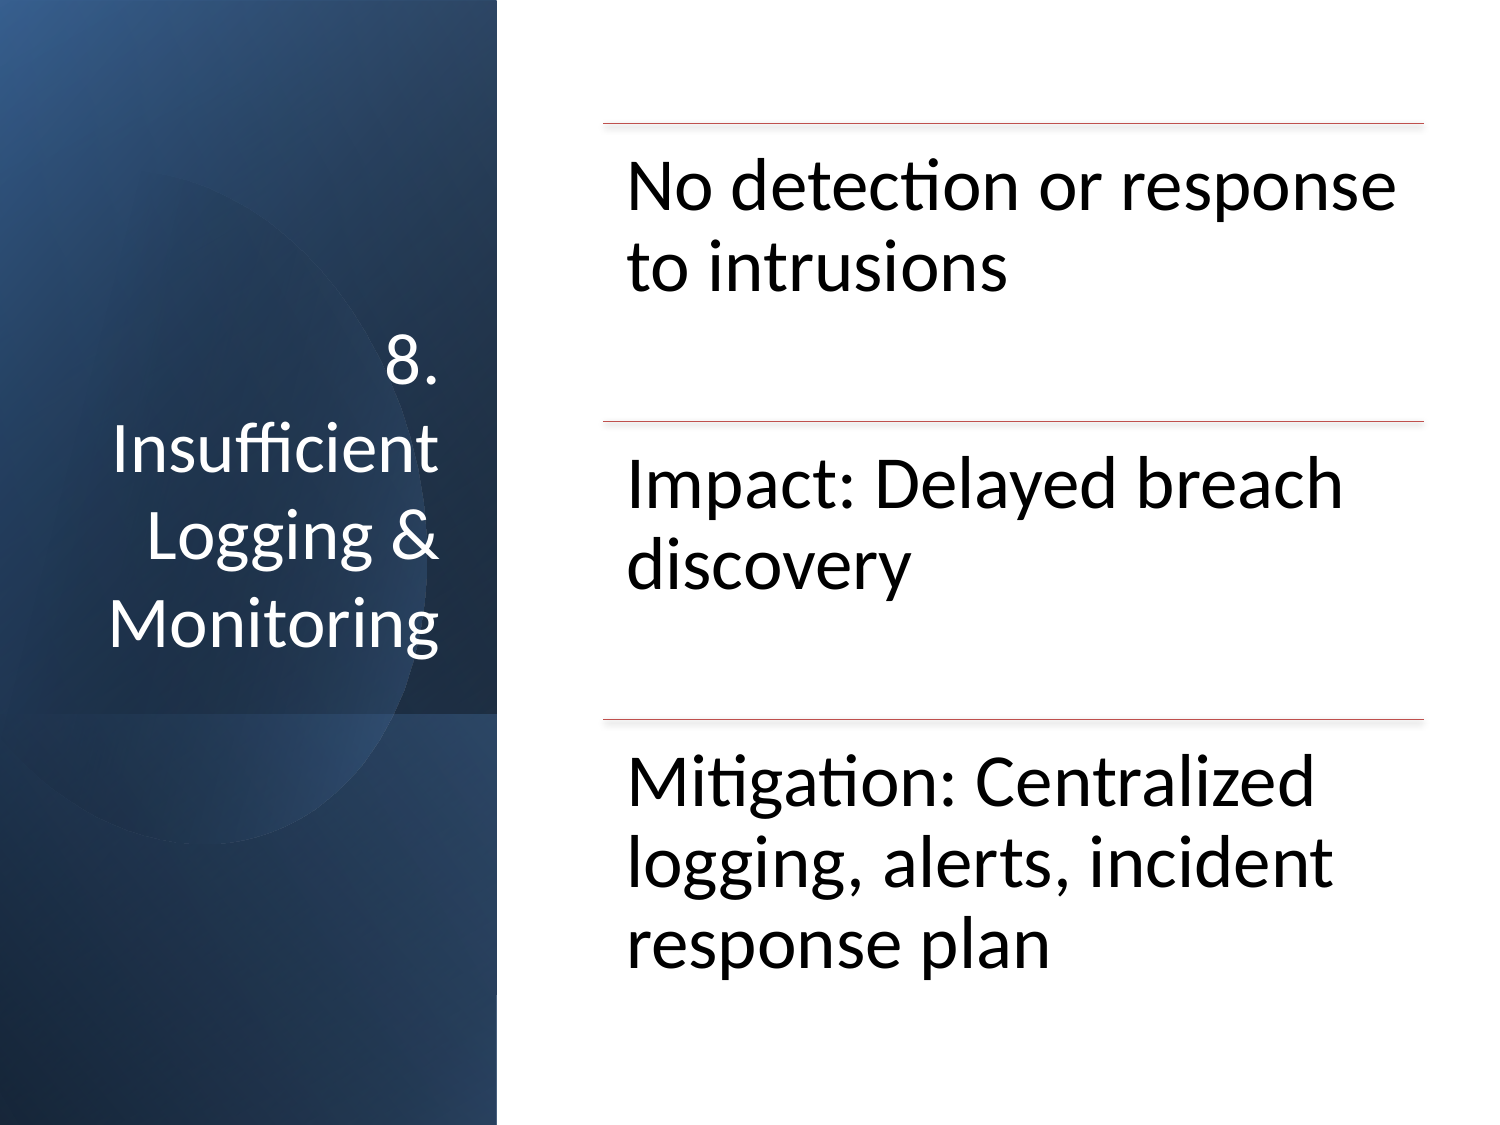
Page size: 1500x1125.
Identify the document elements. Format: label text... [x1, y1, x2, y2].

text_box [603, 123, 1424, 1018]
title 8. Insufficient Logging & Monitoring [72, 276, 456, 670]
text_box [0, 0, 497, 1125]
text_box [497, 0, 1500, 1125]
